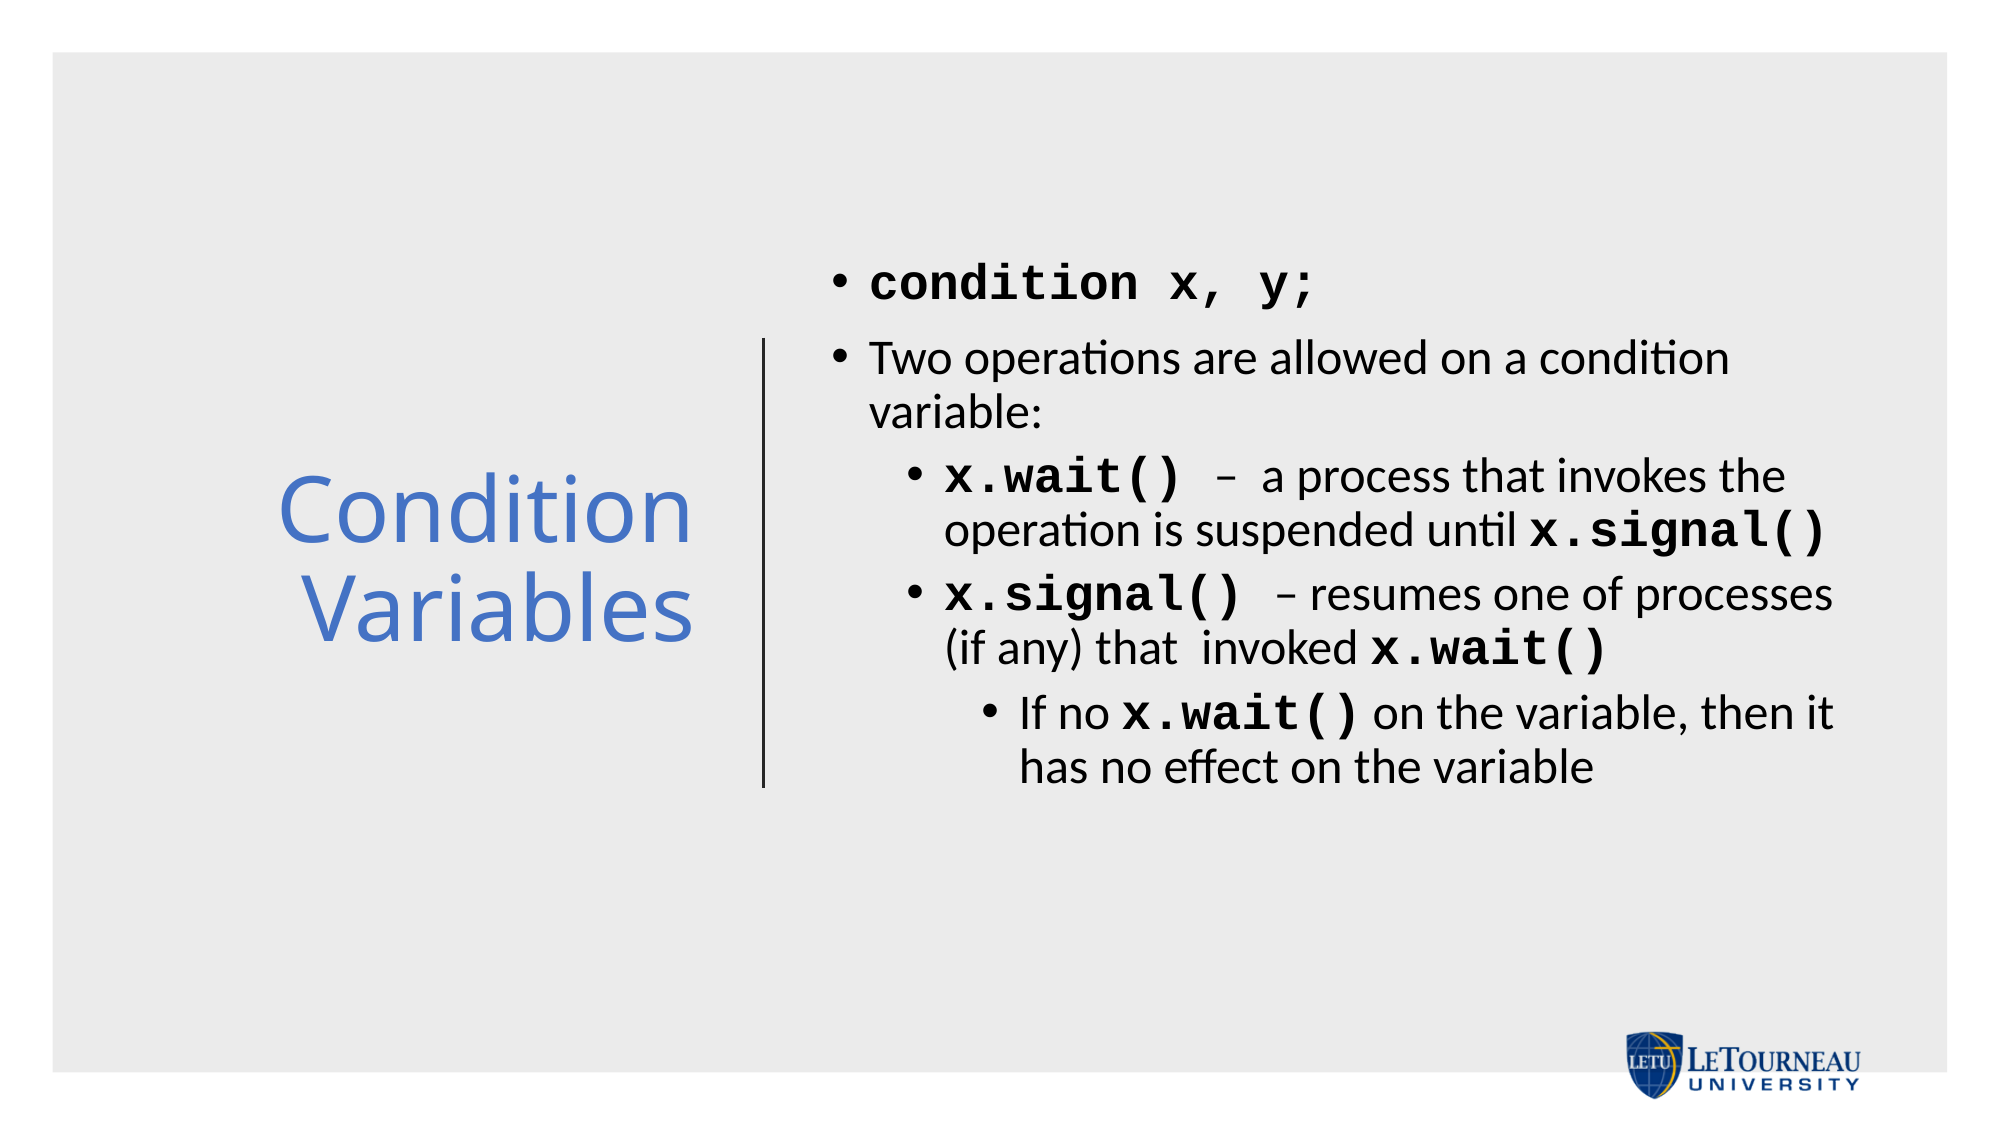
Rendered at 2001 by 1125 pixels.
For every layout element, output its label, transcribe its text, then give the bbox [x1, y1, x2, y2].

picture [1623, 1073, 1863, 1105]
list condition x, y; Two operations are allowed on a condition variable: x.wait() – a process that invokes the operation is suspended until x.signal() x.signal() – resumes one of processes (if any) that invoked x.wait() If no x.wait() on the variable, then it has no effect on the variable [816, 158, 1863, 967]
title Condition Variables [137, 158, 711, 967]
text_box [52, 51, 1948, 1073]
